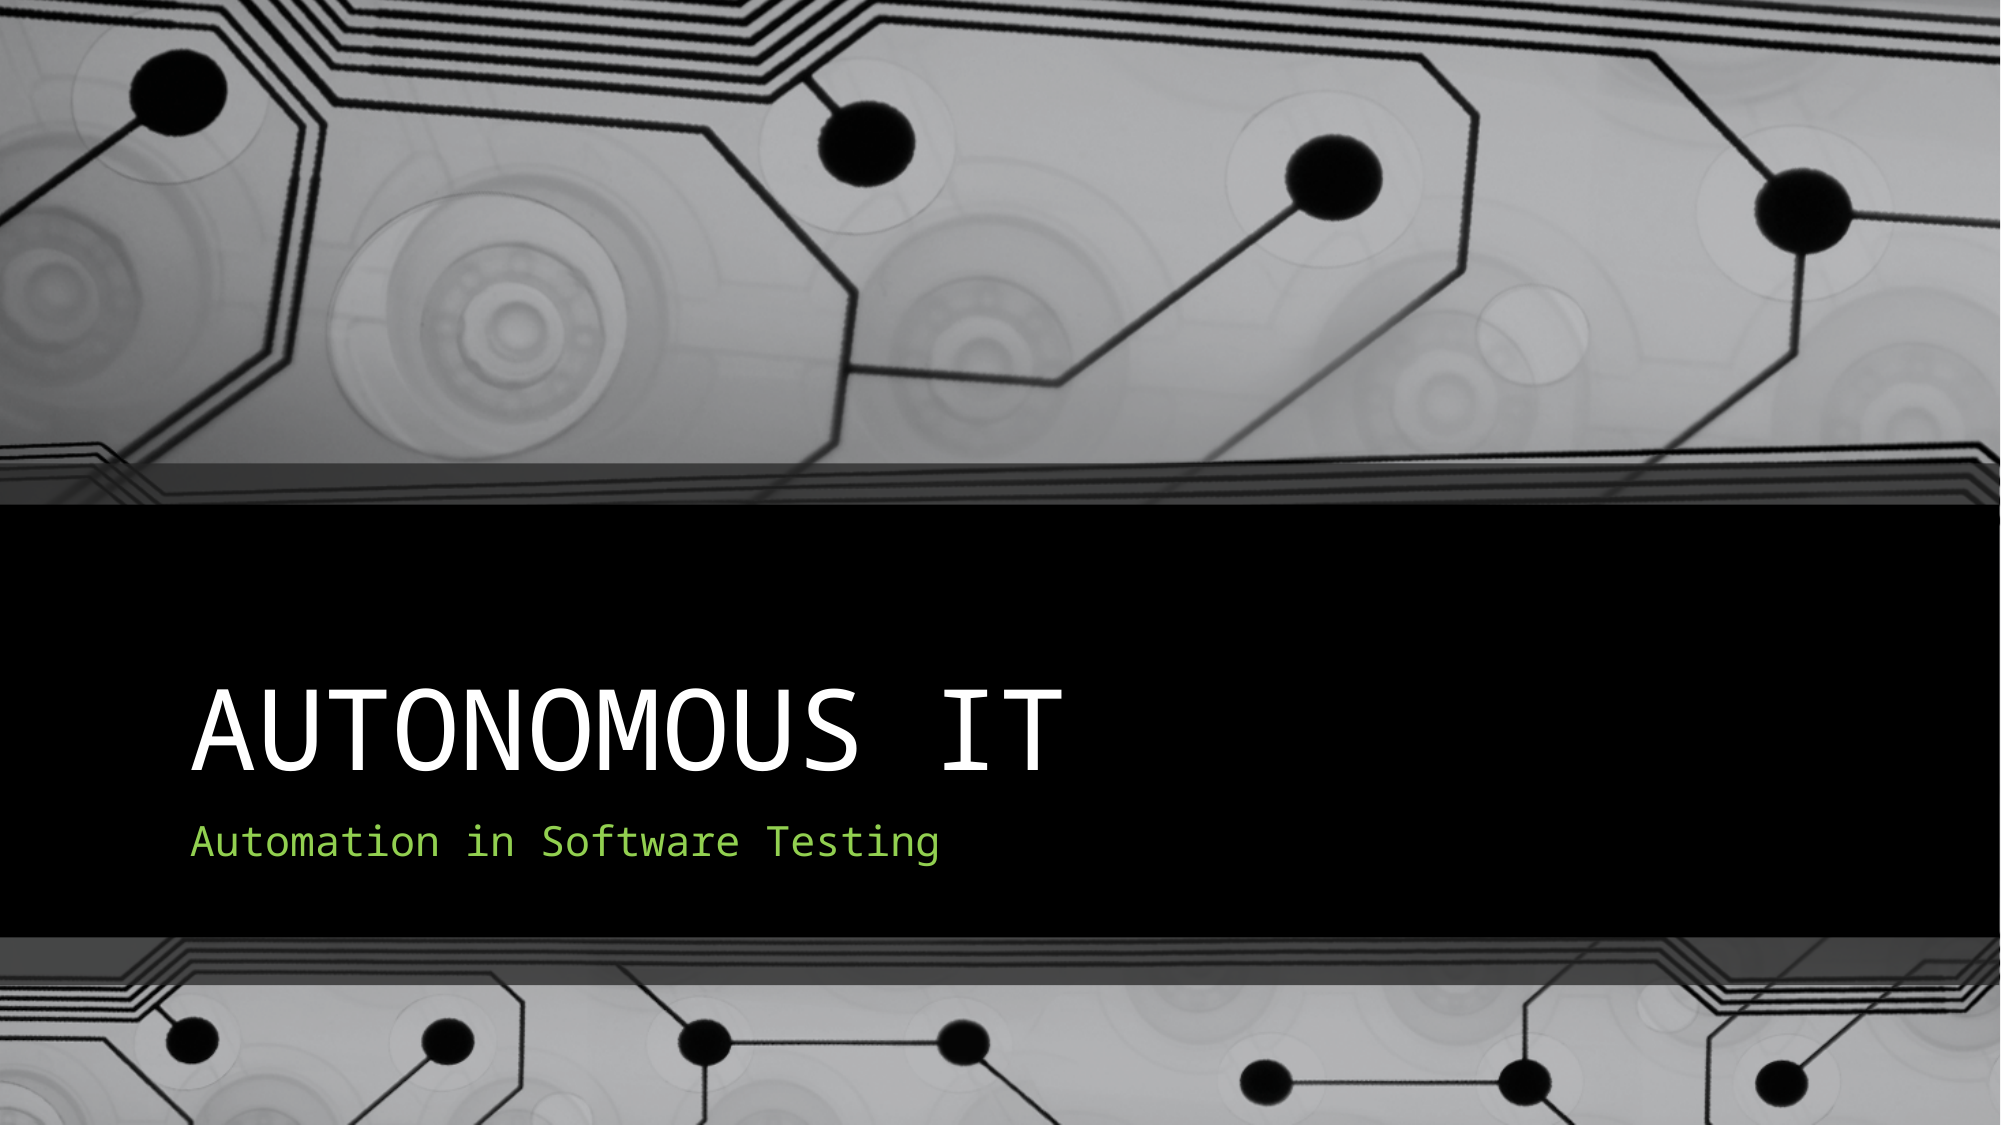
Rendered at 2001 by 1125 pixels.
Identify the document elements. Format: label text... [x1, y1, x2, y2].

title AUTONOMOUS IT [174, 519, 1825, 800]
picture [0, 0, 2001, 1125]
subtitle Automation in Software Testing [174, 812, 1825, 925]
